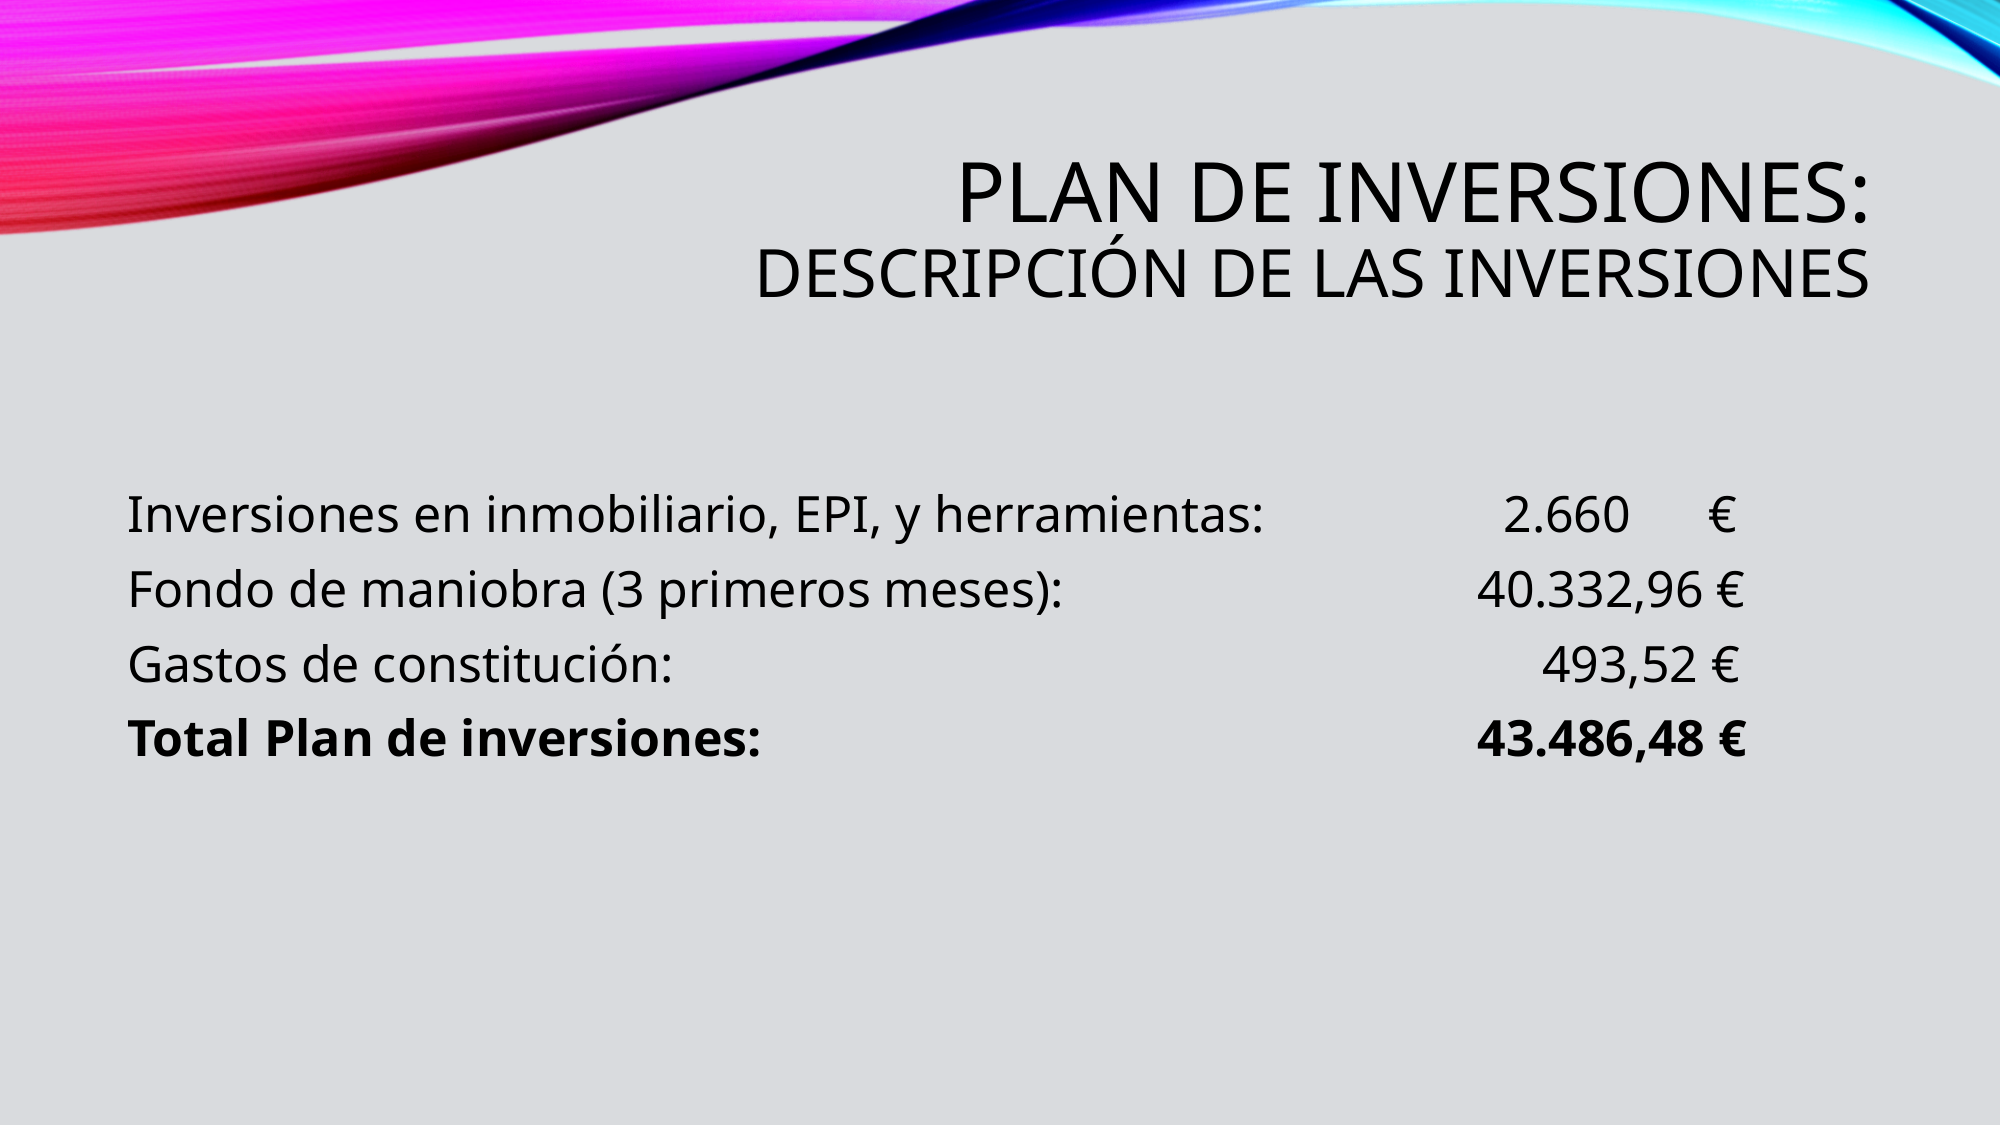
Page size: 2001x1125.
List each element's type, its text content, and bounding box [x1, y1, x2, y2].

list Inversiones en inmobiliario, EPI, y herramientas: 2.660 € Fondo de maniobra (3 primeros meses): 40.332,96 € Gastos de constitución: 493,52 € Total Plan de inversiones: 43.486,48 € [112, 481, 1888, 880]
picture [1890, 0, 2000, 75]
picture [1910, 0, 2000, 45]
title Plan de inversiones: Descripción de las inversiones [474, 125, 1888, 338]
picture [0, 0, 2000, 237]
